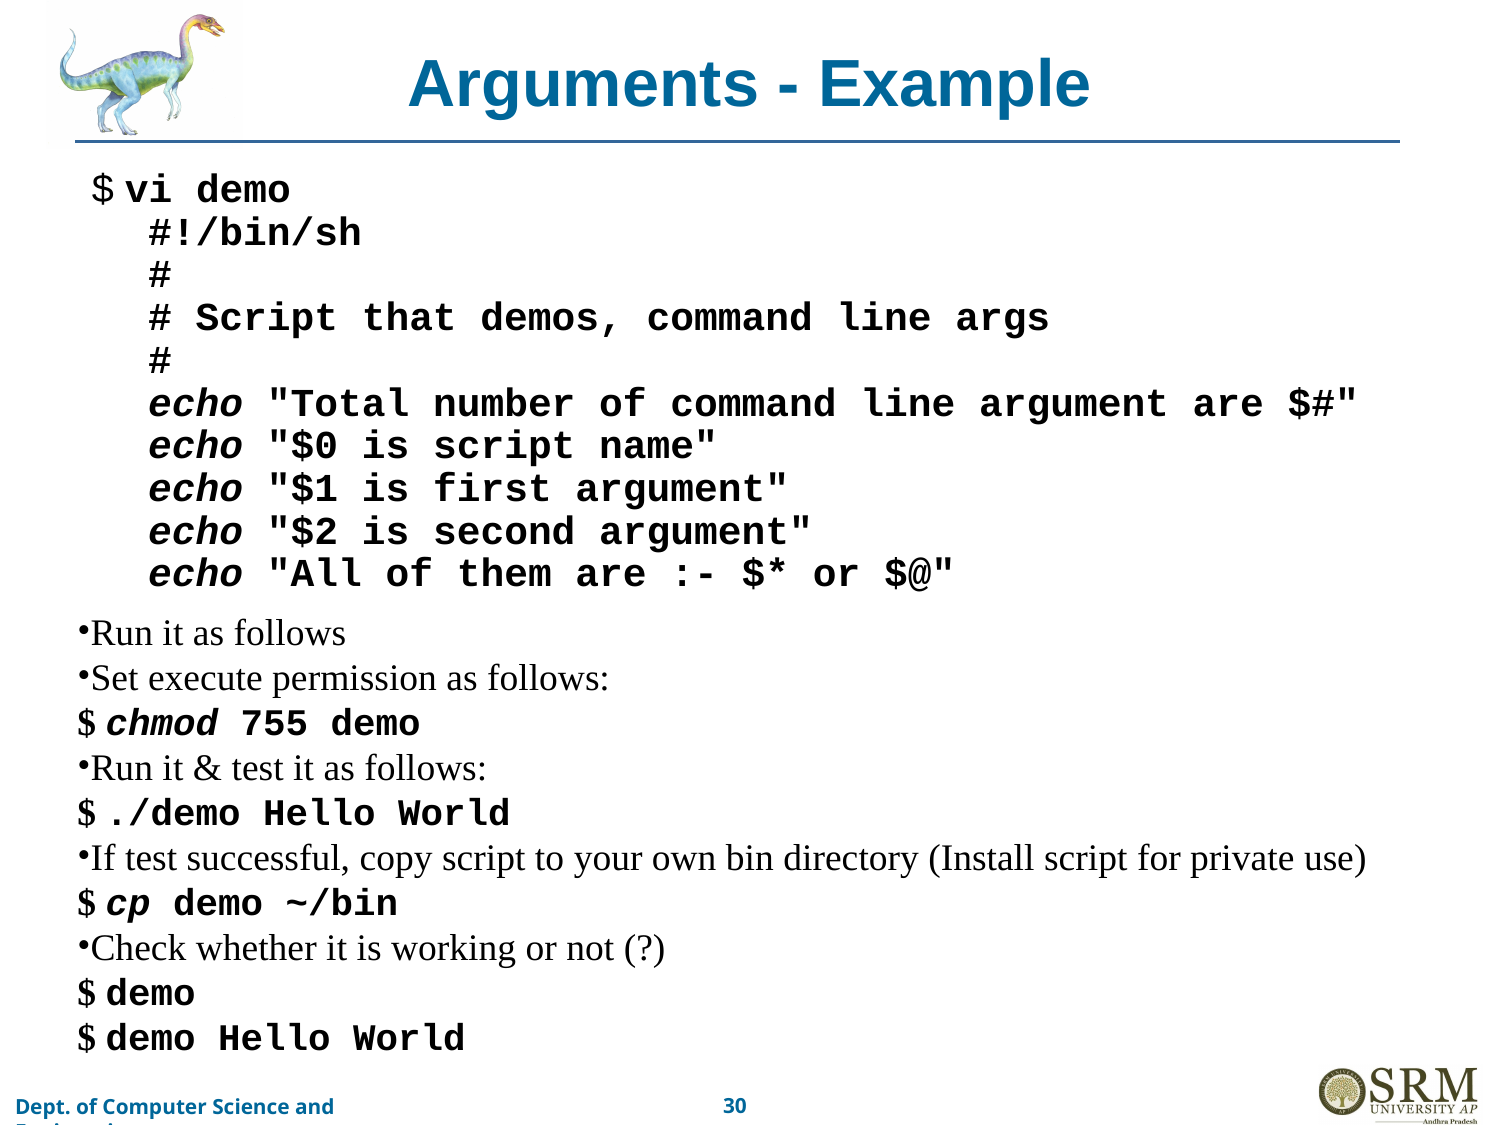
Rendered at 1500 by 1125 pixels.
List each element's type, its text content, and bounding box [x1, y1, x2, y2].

list $ vi demo #!/bin/sh # # Script that demos, command line args # echo "Total number of command line argument are $#" echo "$0 is script name" echo "$1 is first argument" echo "$2 is second argument" echo "All of them are :- $* or $@" [76, 160, 1427, 610]
picture [46, 0, 243, 149]
text_box Run it as follows Set execute permission as follows: $ chmod 755 demo Run it & test it as follows: $ ./demo Hello World If test successful, copy script to your own bin directory (Install script for private use) $ cp demo ~/bin Check whether it is working or not (?) $ demo $ demo Hello World [62, 599, 1413, 1065]
picture [1318, 1064, 1483, 1125]
title Arguments - Example [75, 45, 1425, 128]
